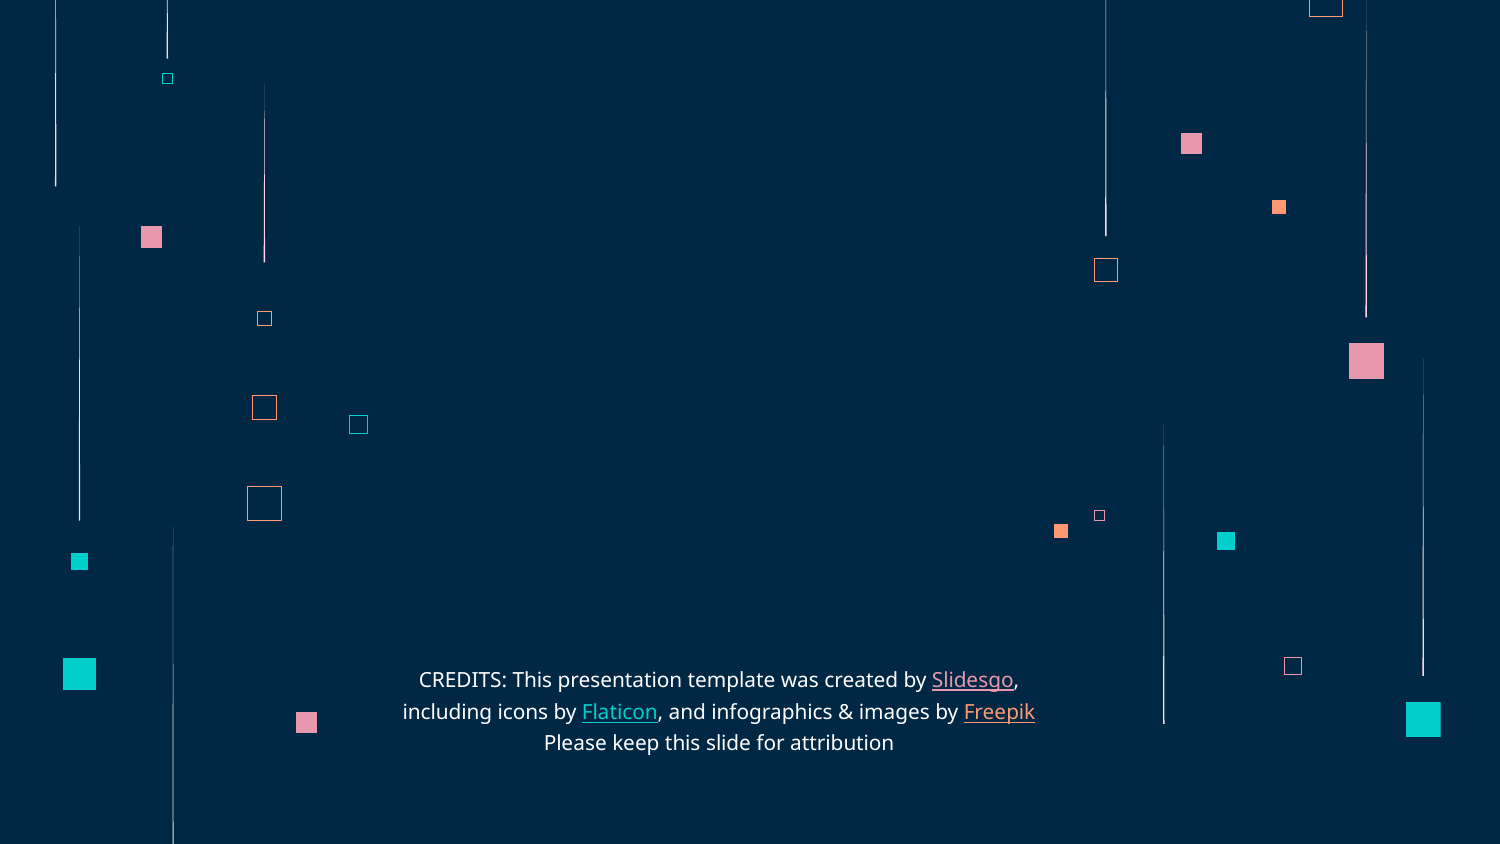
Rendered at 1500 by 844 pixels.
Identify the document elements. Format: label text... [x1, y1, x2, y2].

text_box Please keep this slide for attribution [527, 710, 911, 761]
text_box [1308, 0, 1343, 17]
